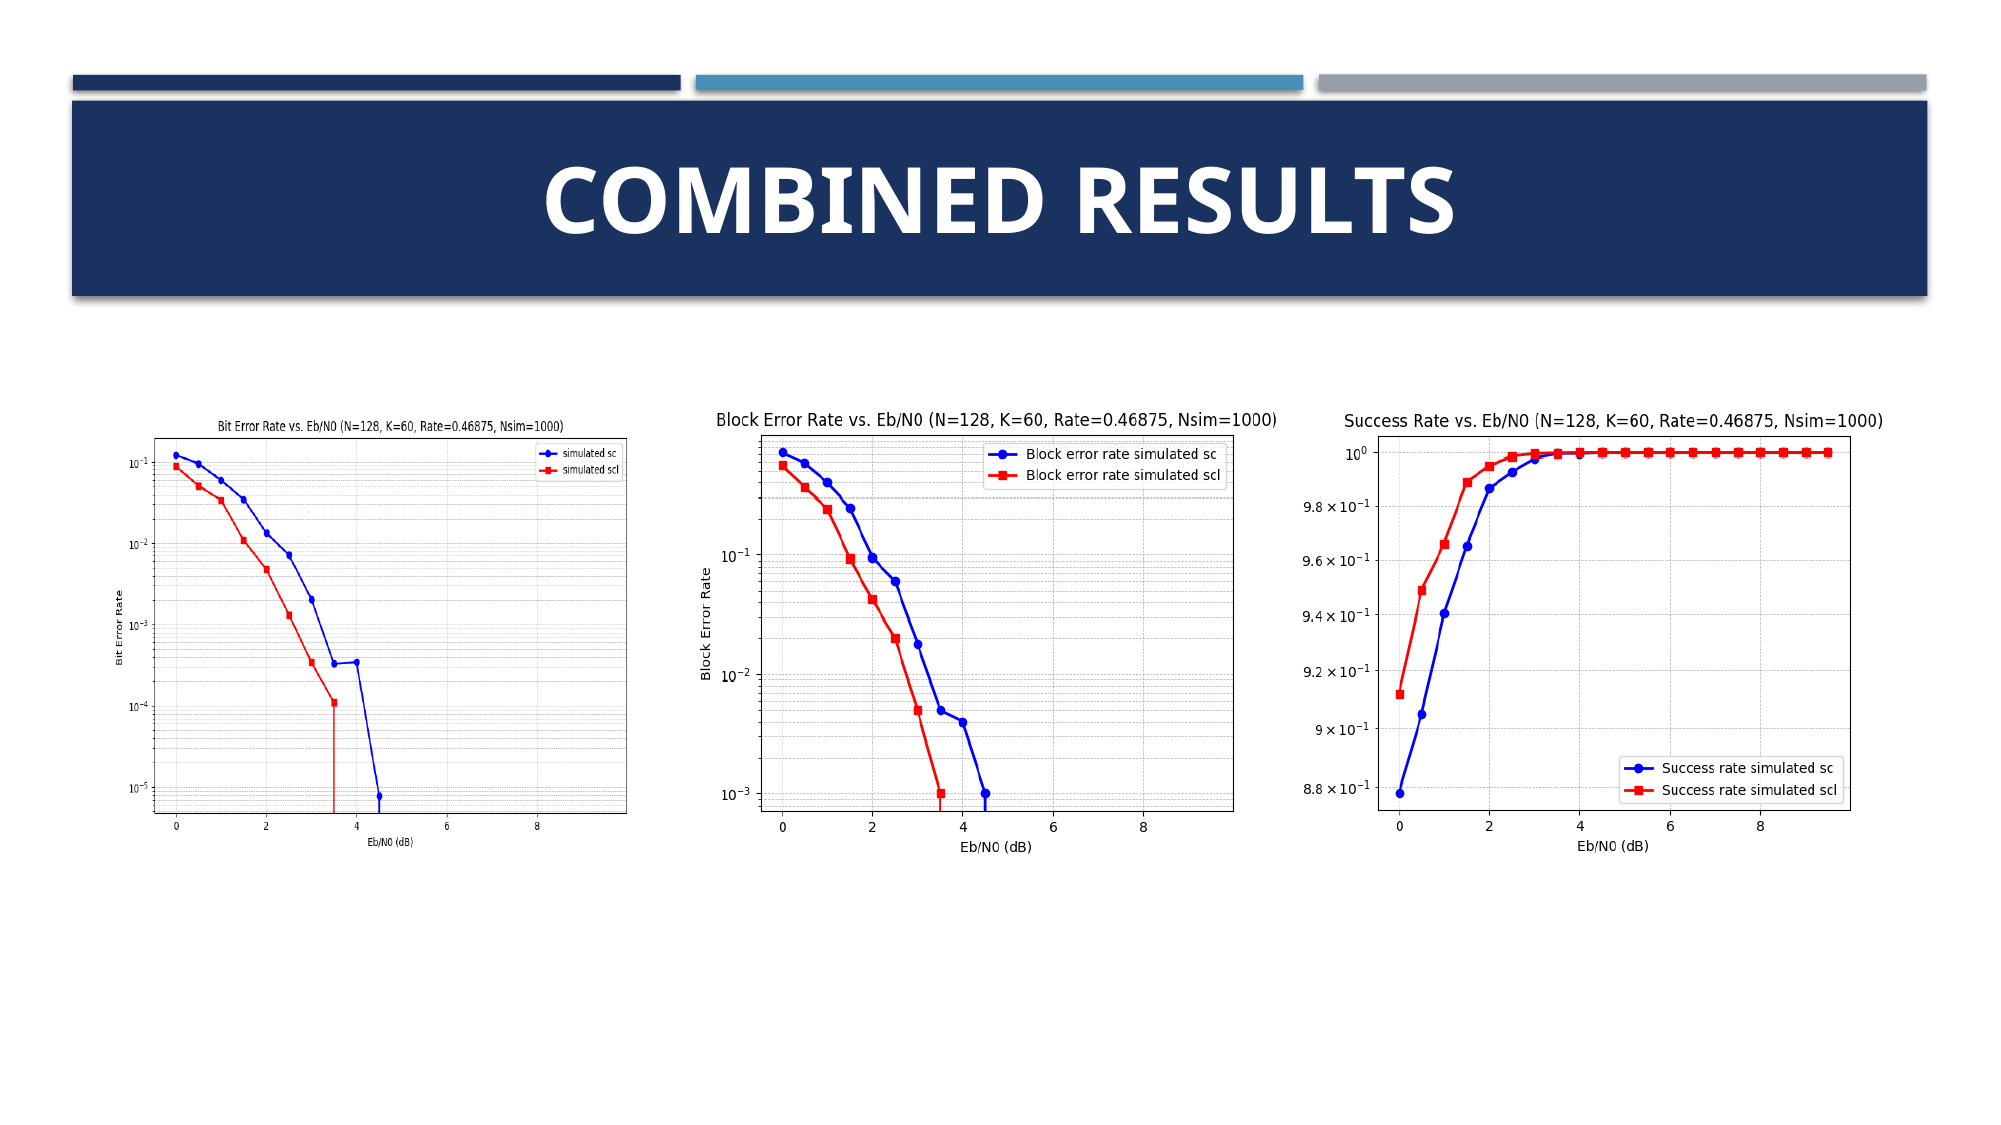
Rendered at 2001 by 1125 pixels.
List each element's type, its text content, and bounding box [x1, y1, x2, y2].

title COMBINED RESULTS [95, 115, 1905, 330]
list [1301, 378, 1910, 864]
picture [78, 376, 1293, 867]
